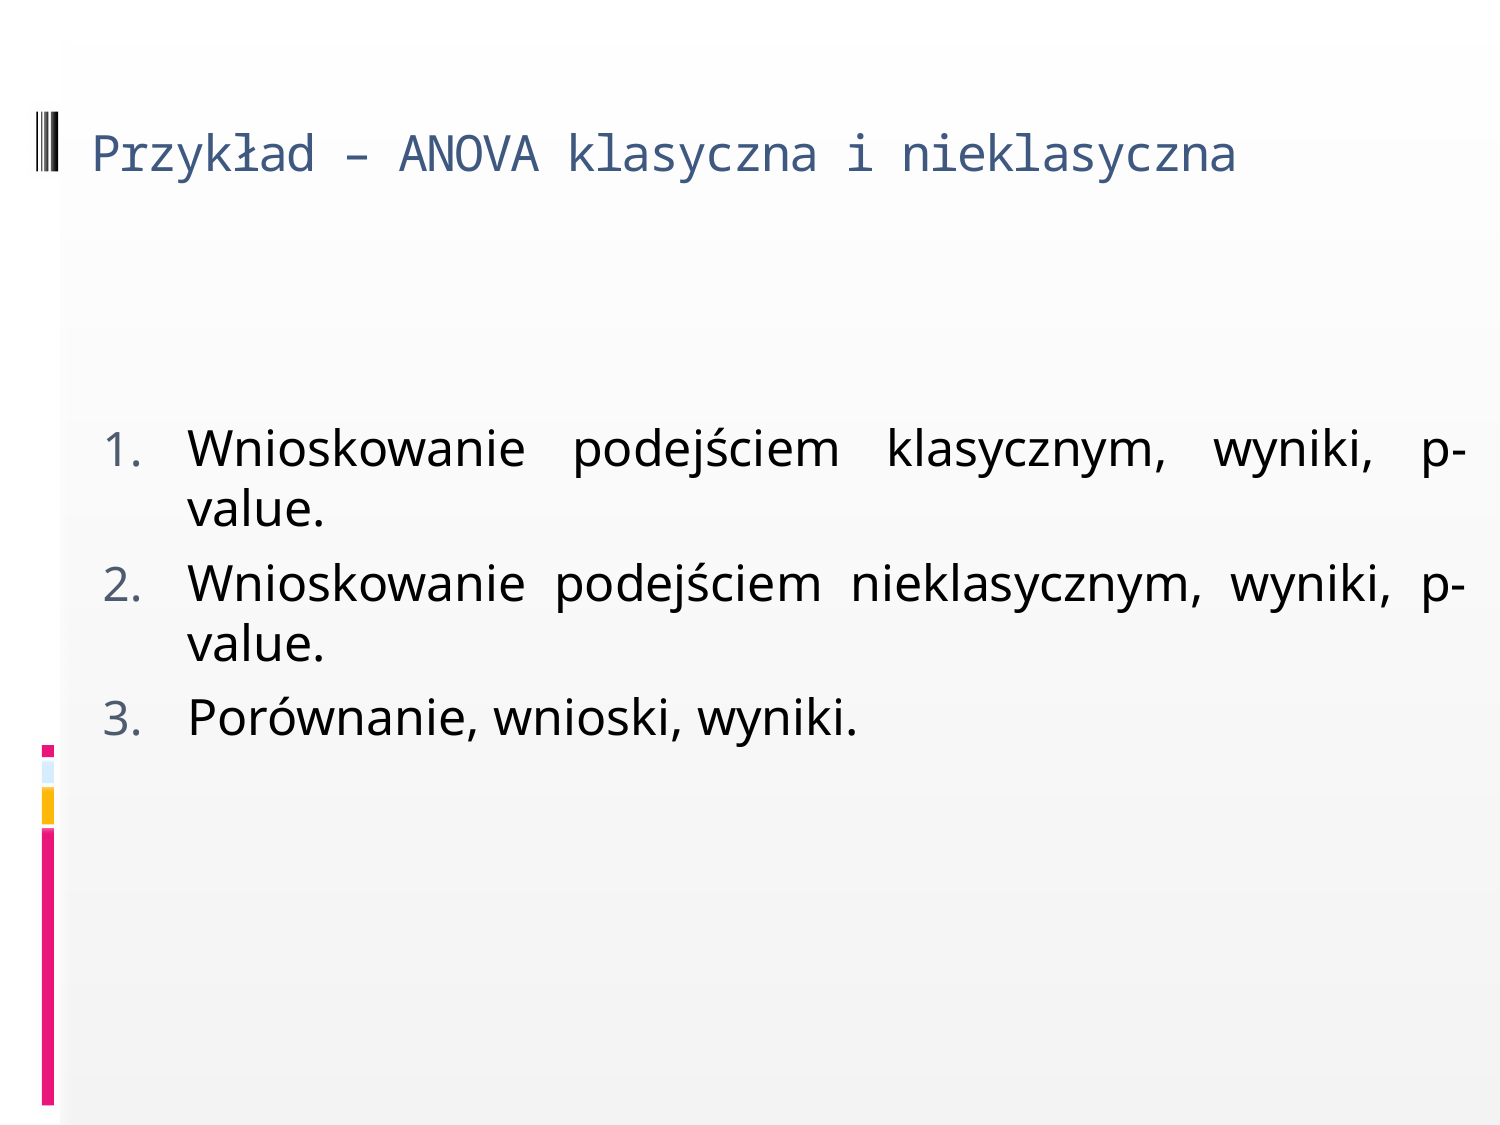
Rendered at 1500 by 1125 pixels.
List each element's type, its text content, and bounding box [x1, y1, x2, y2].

list Wnioskowanie podejściem klasycznym, wyniki, p-value. Wnioskowanie podejściem nieklasycznym, wyniki, p-value. Porównanie, wnioski, wyniki. [76, 408, 1483, 1077]
title Przykład – ANOVA klasyczna i nieklasyczna [76, 113, 1425, 264]
